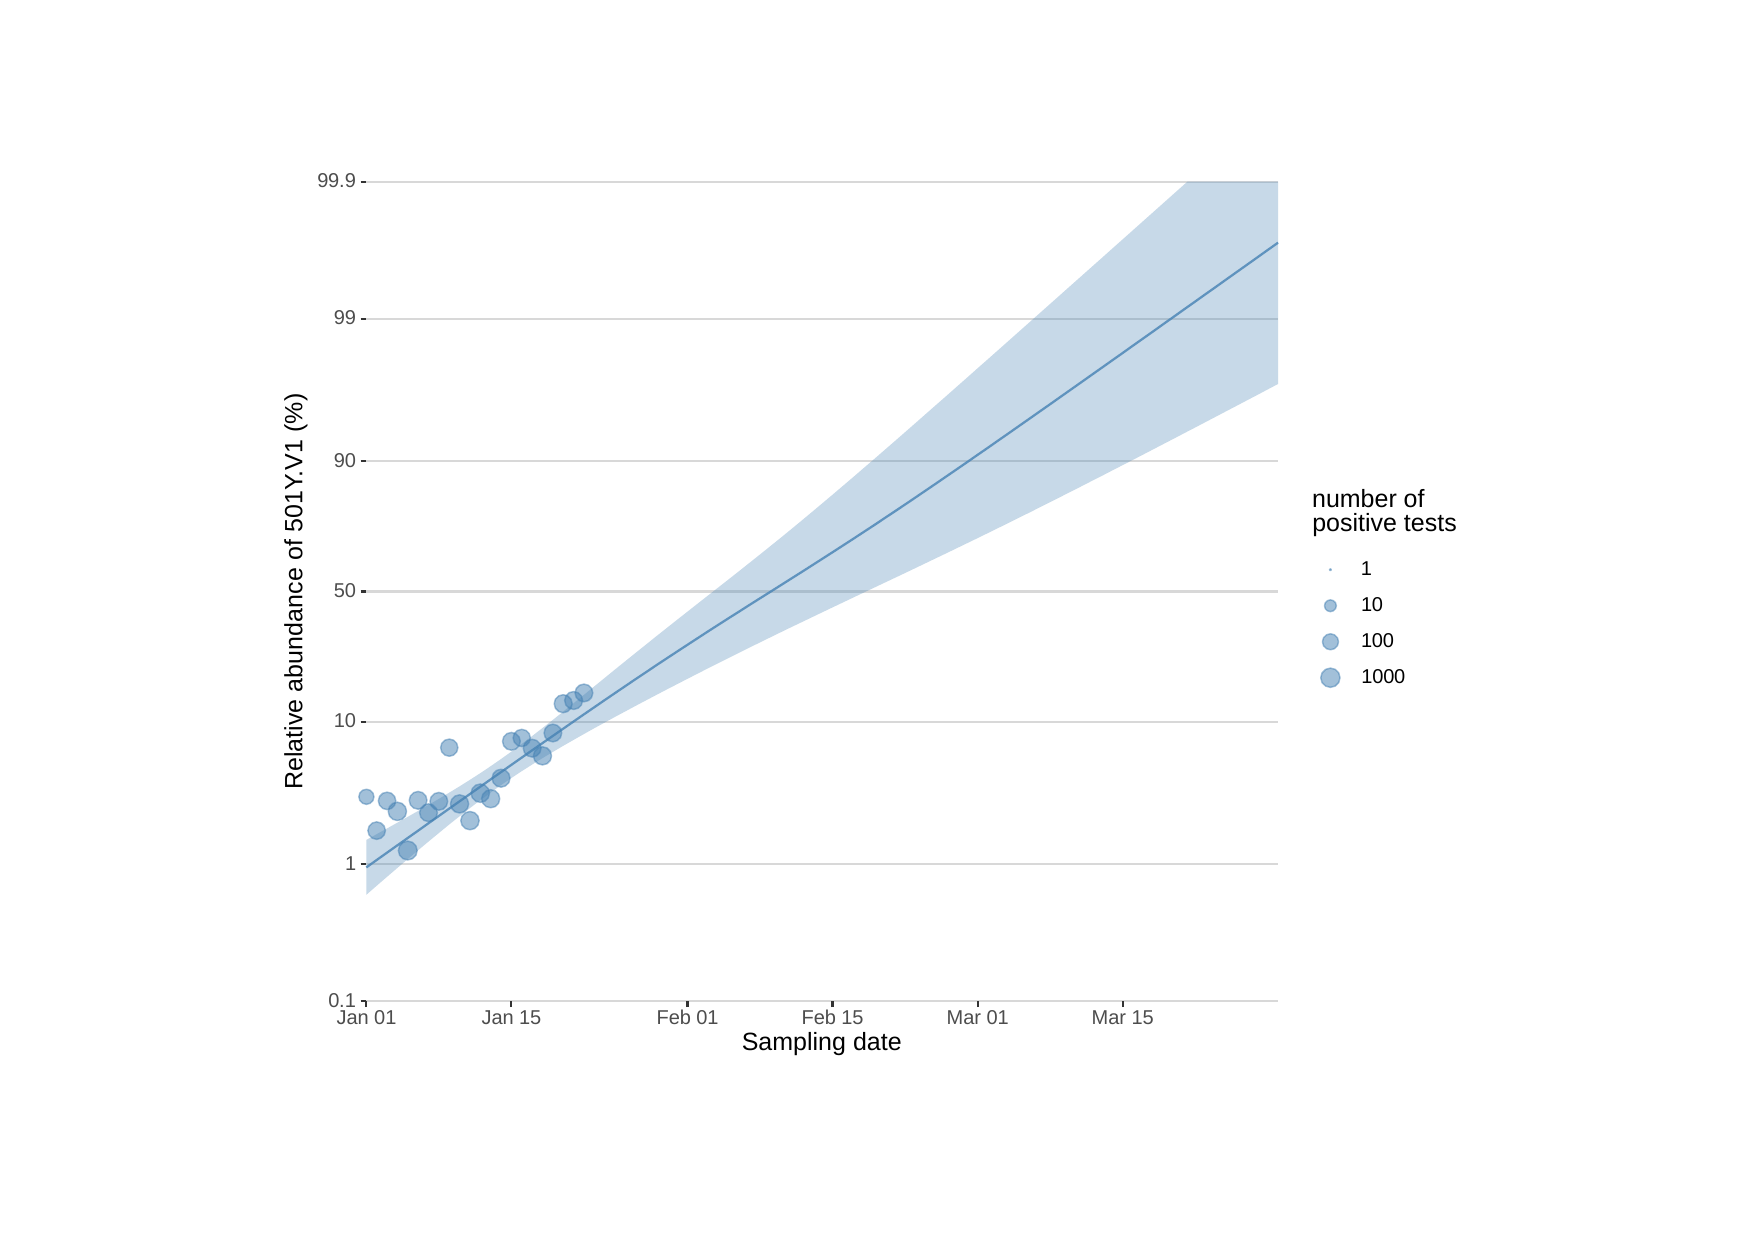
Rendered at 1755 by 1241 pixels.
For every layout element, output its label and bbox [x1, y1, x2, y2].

text_box [277, 169, 1478, 1071]
